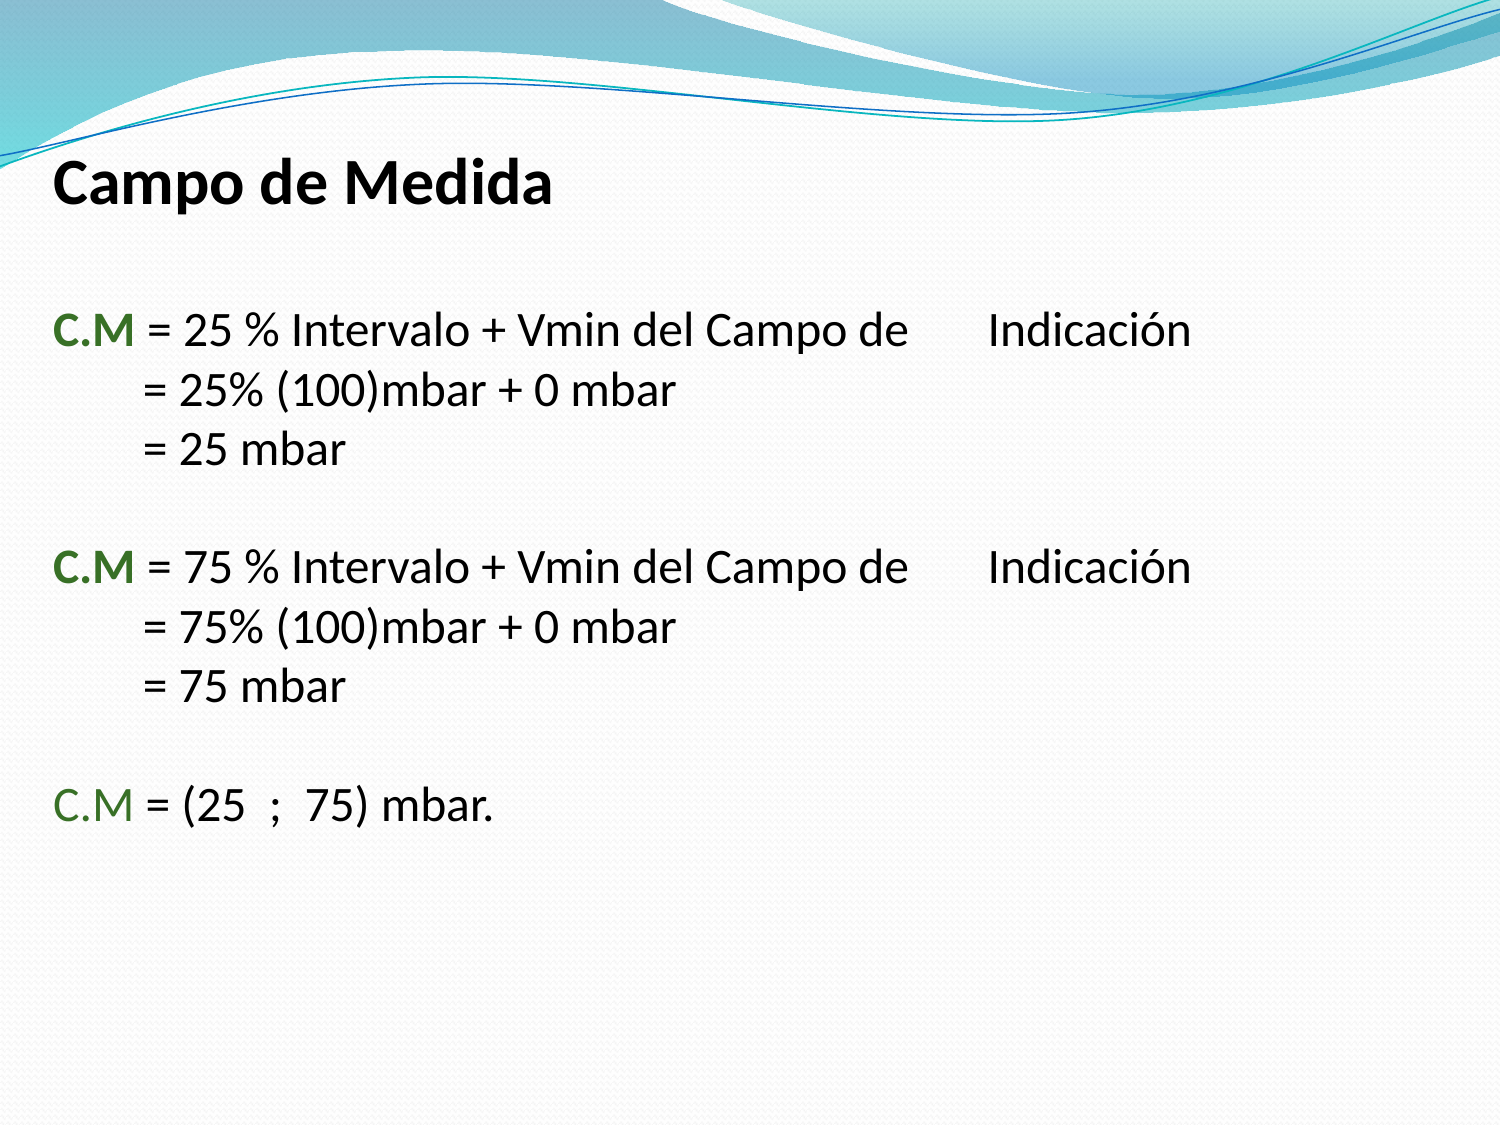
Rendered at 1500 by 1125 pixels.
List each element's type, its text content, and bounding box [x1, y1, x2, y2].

title Campo de Medida C.M = 25 % Intervalo + Vmin del Campo de Indicación = 25% (100)mbar + 0 mbar = 25 mbar C.M = 75 % Intervalo + Vmin del Campo de Indicación = 75% (100)mbar + 0 mbar = 75 mbar C.M = (25 ; 75) mbar. [53, 125, 1428, 1069]
